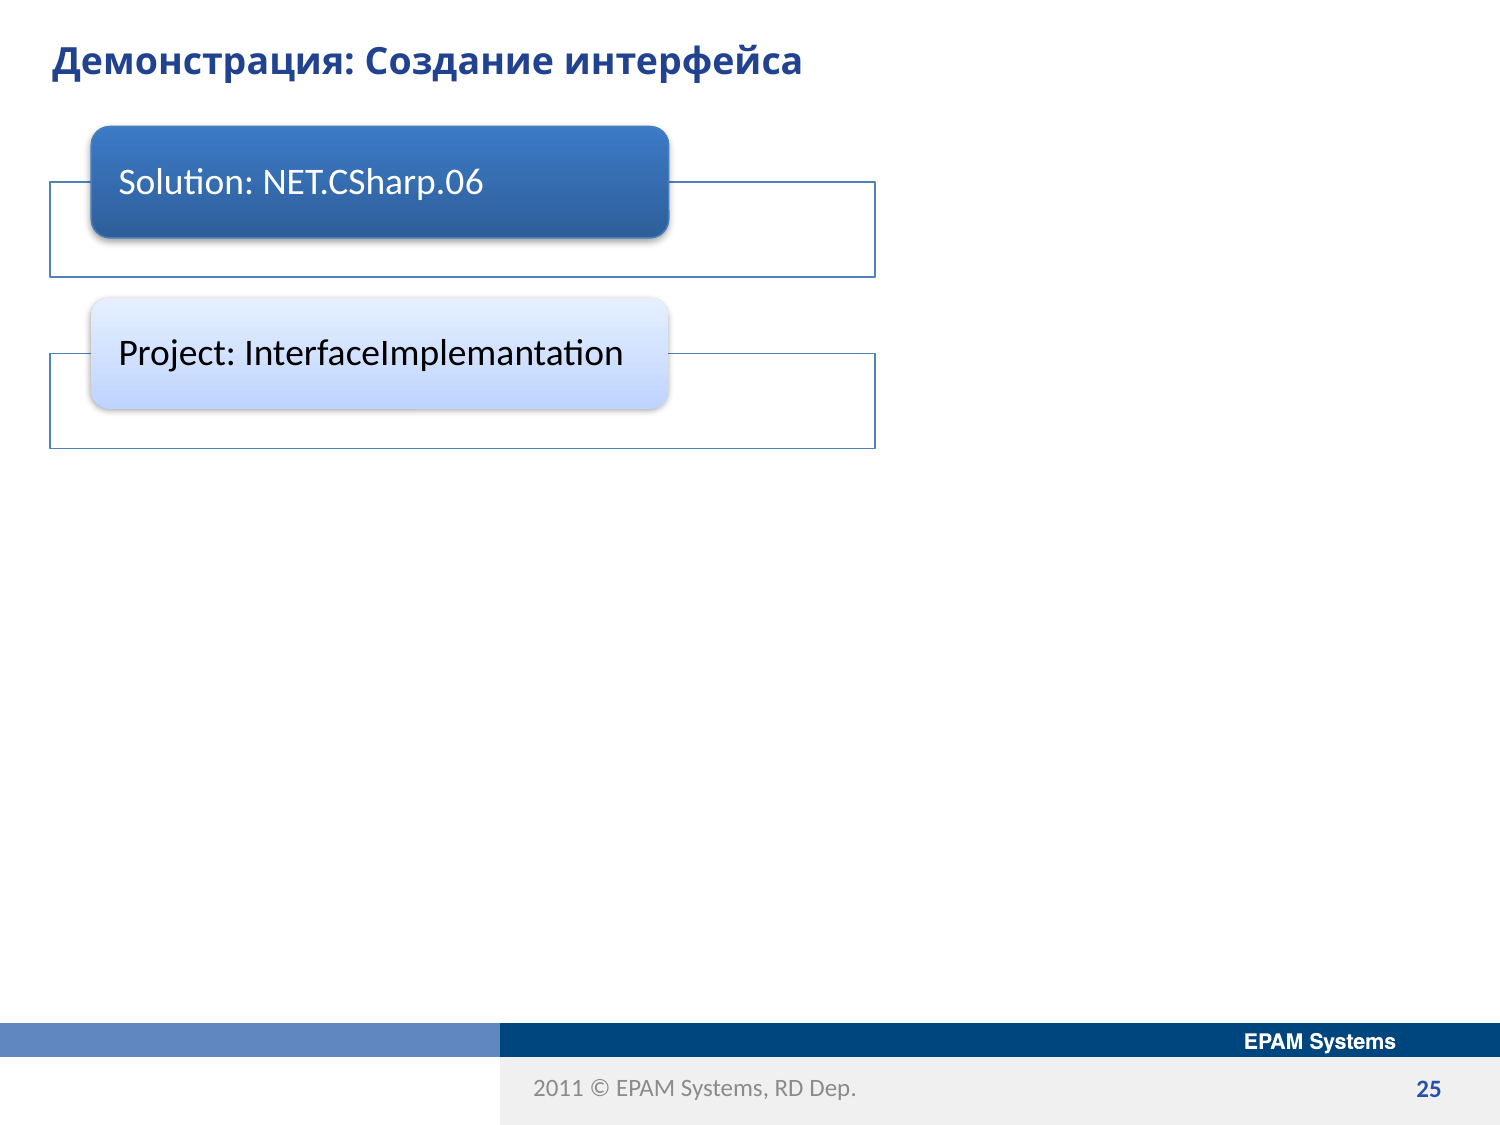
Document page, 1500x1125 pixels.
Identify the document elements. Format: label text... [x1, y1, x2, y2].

title Демонстрация: Создание интерфейса [36, 29, 1469, 90]
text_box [49, 124, 876, 451]
